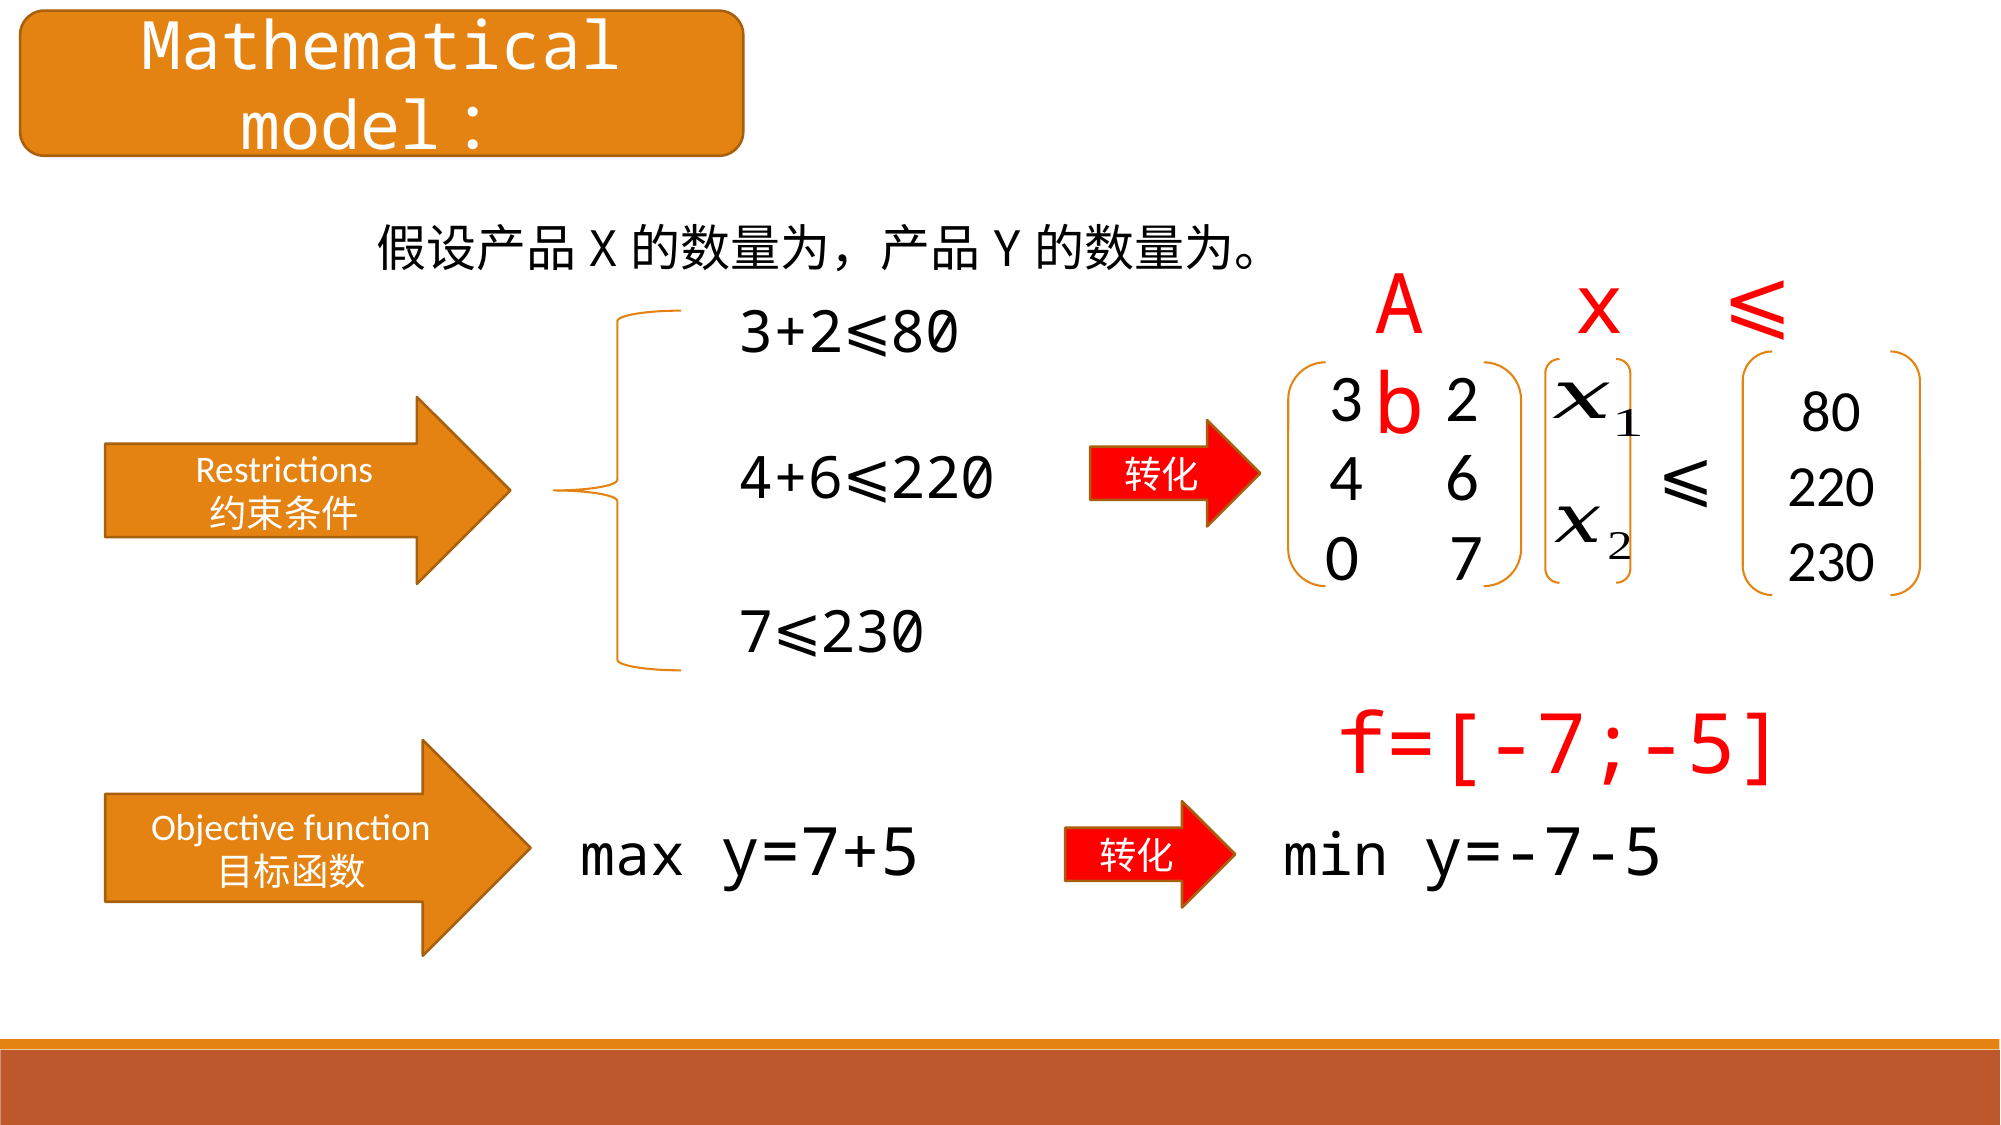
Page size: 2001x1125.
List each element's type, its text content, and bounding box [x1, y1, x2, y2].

text_box [552, 309, 682, 672]
text_box 转化 [1063, 799, 1237, 909]
text_box 转化 [1088, 418, 1262, 528]
text_box ⩽ [1645, 458, 1728, 524]
text_box [1544, 458, 1632, 584]
text_box f=[-7;-5] [1321, 683, 1855, 798]
text_box A x ⩽ b [1360, 242, 1893, 458]
text_box Objective function 目标函数 [103, 738, 532, 957]
text_box 2 6 0 7 [1287, 361, 1523, 588]
text_box Restrictions 约束条件 [103, 395, 512, 586]
text_box Mathematical model： [18, 9, 745, 158]
text_box 80 220 230 [1741, 350, 1922, 597]
